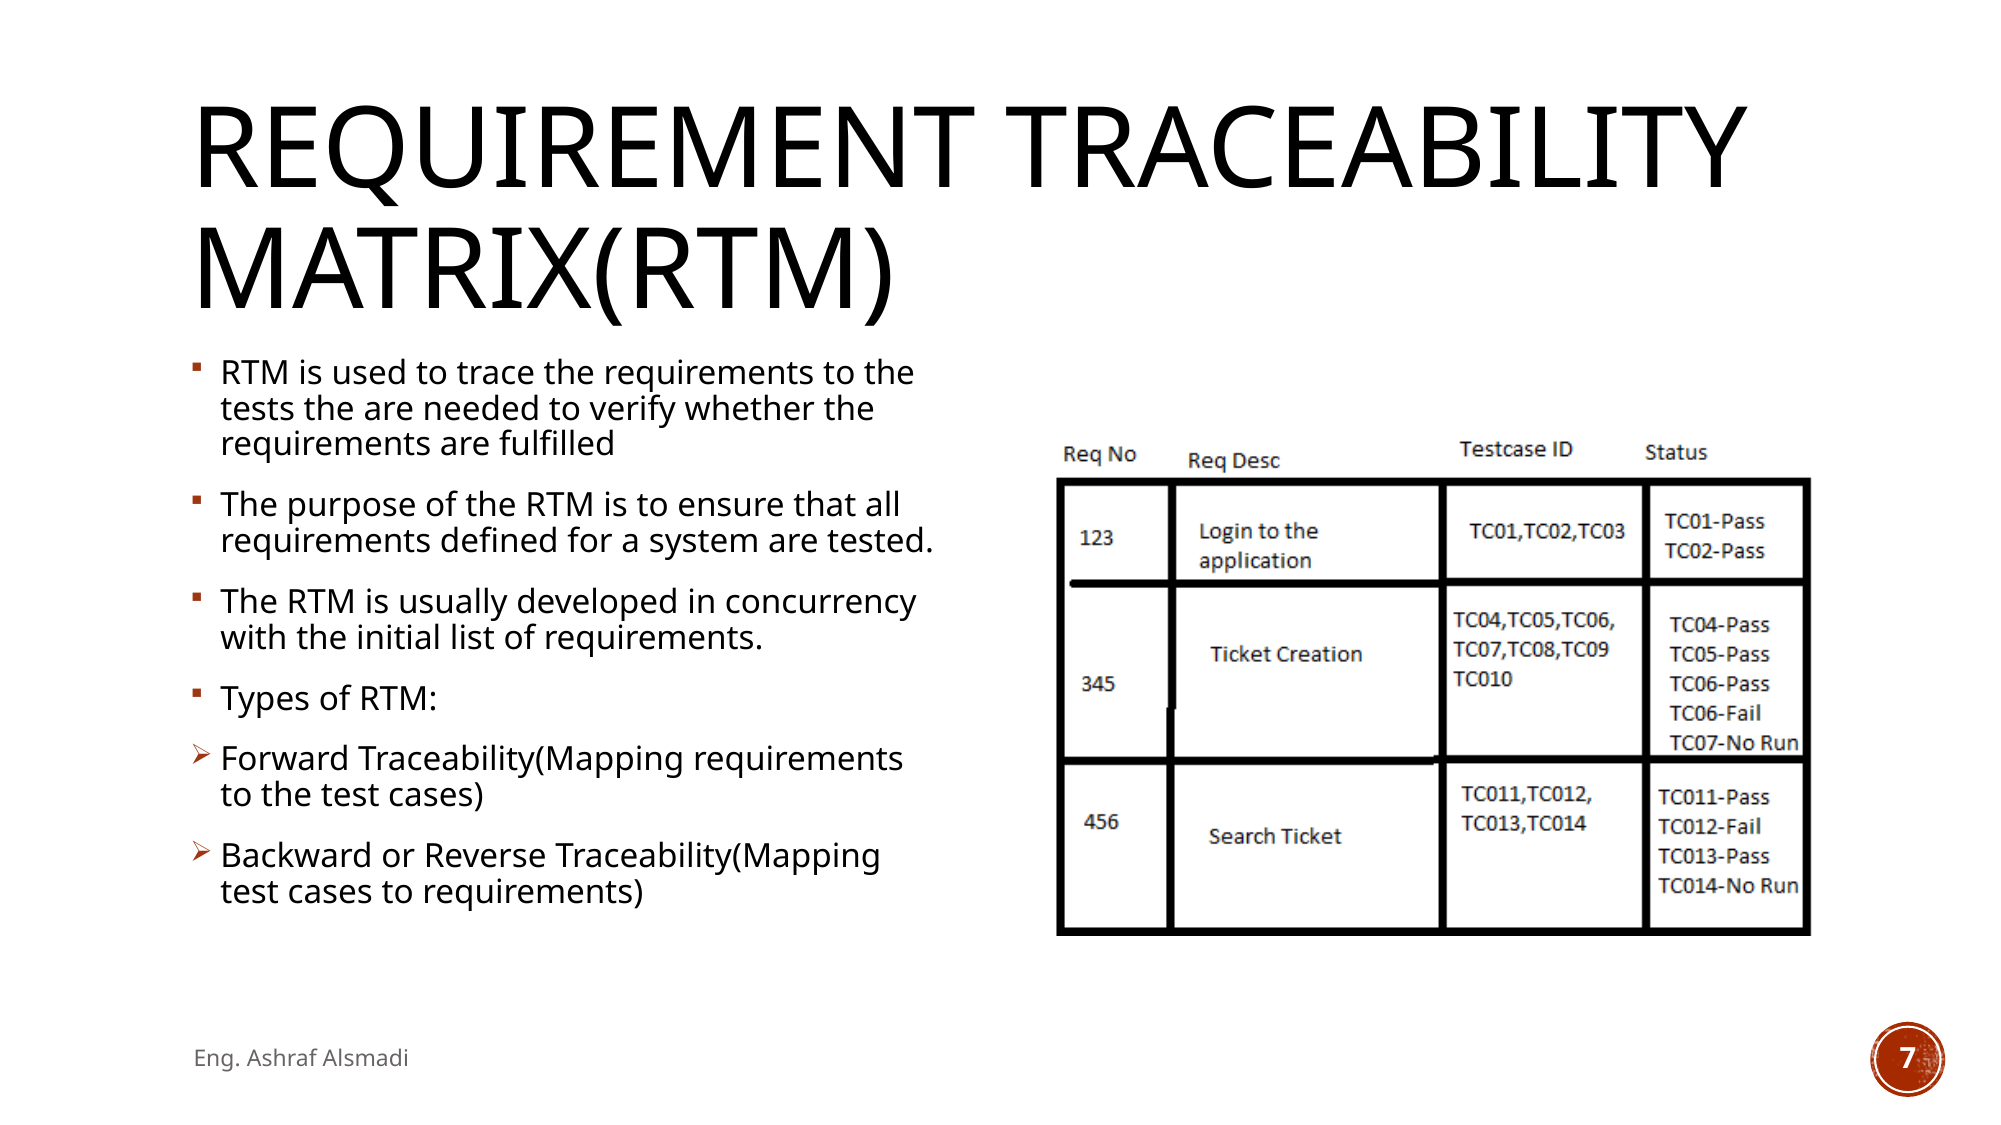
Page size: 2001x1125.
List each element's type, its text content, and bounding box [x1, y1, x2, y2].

slide_number 7 [1855, 1028, 1961, 1089]
title Requirement Traceability Matrix(RTM) [175, 79, 1888, 344]
list RTM is used to trace the requirements to the tests the are needed to verify whether the requirements are fulfilled The purpose of the RTM is to ensure that all requirements defined for a system are tested. The RTM is usually developed in concurrency with the initial list of requirements. Types of RTM: Forward Traceability(Mapping requirements to the test cases) Backward or Reverse Traceability(Mapping test cases to requirements) [175, 348, 959, 1013]
footer Eng. Ashraf Alsmadi [178, 1028, 1217, 1089]
picture [1042, 437, 1826, 936]
